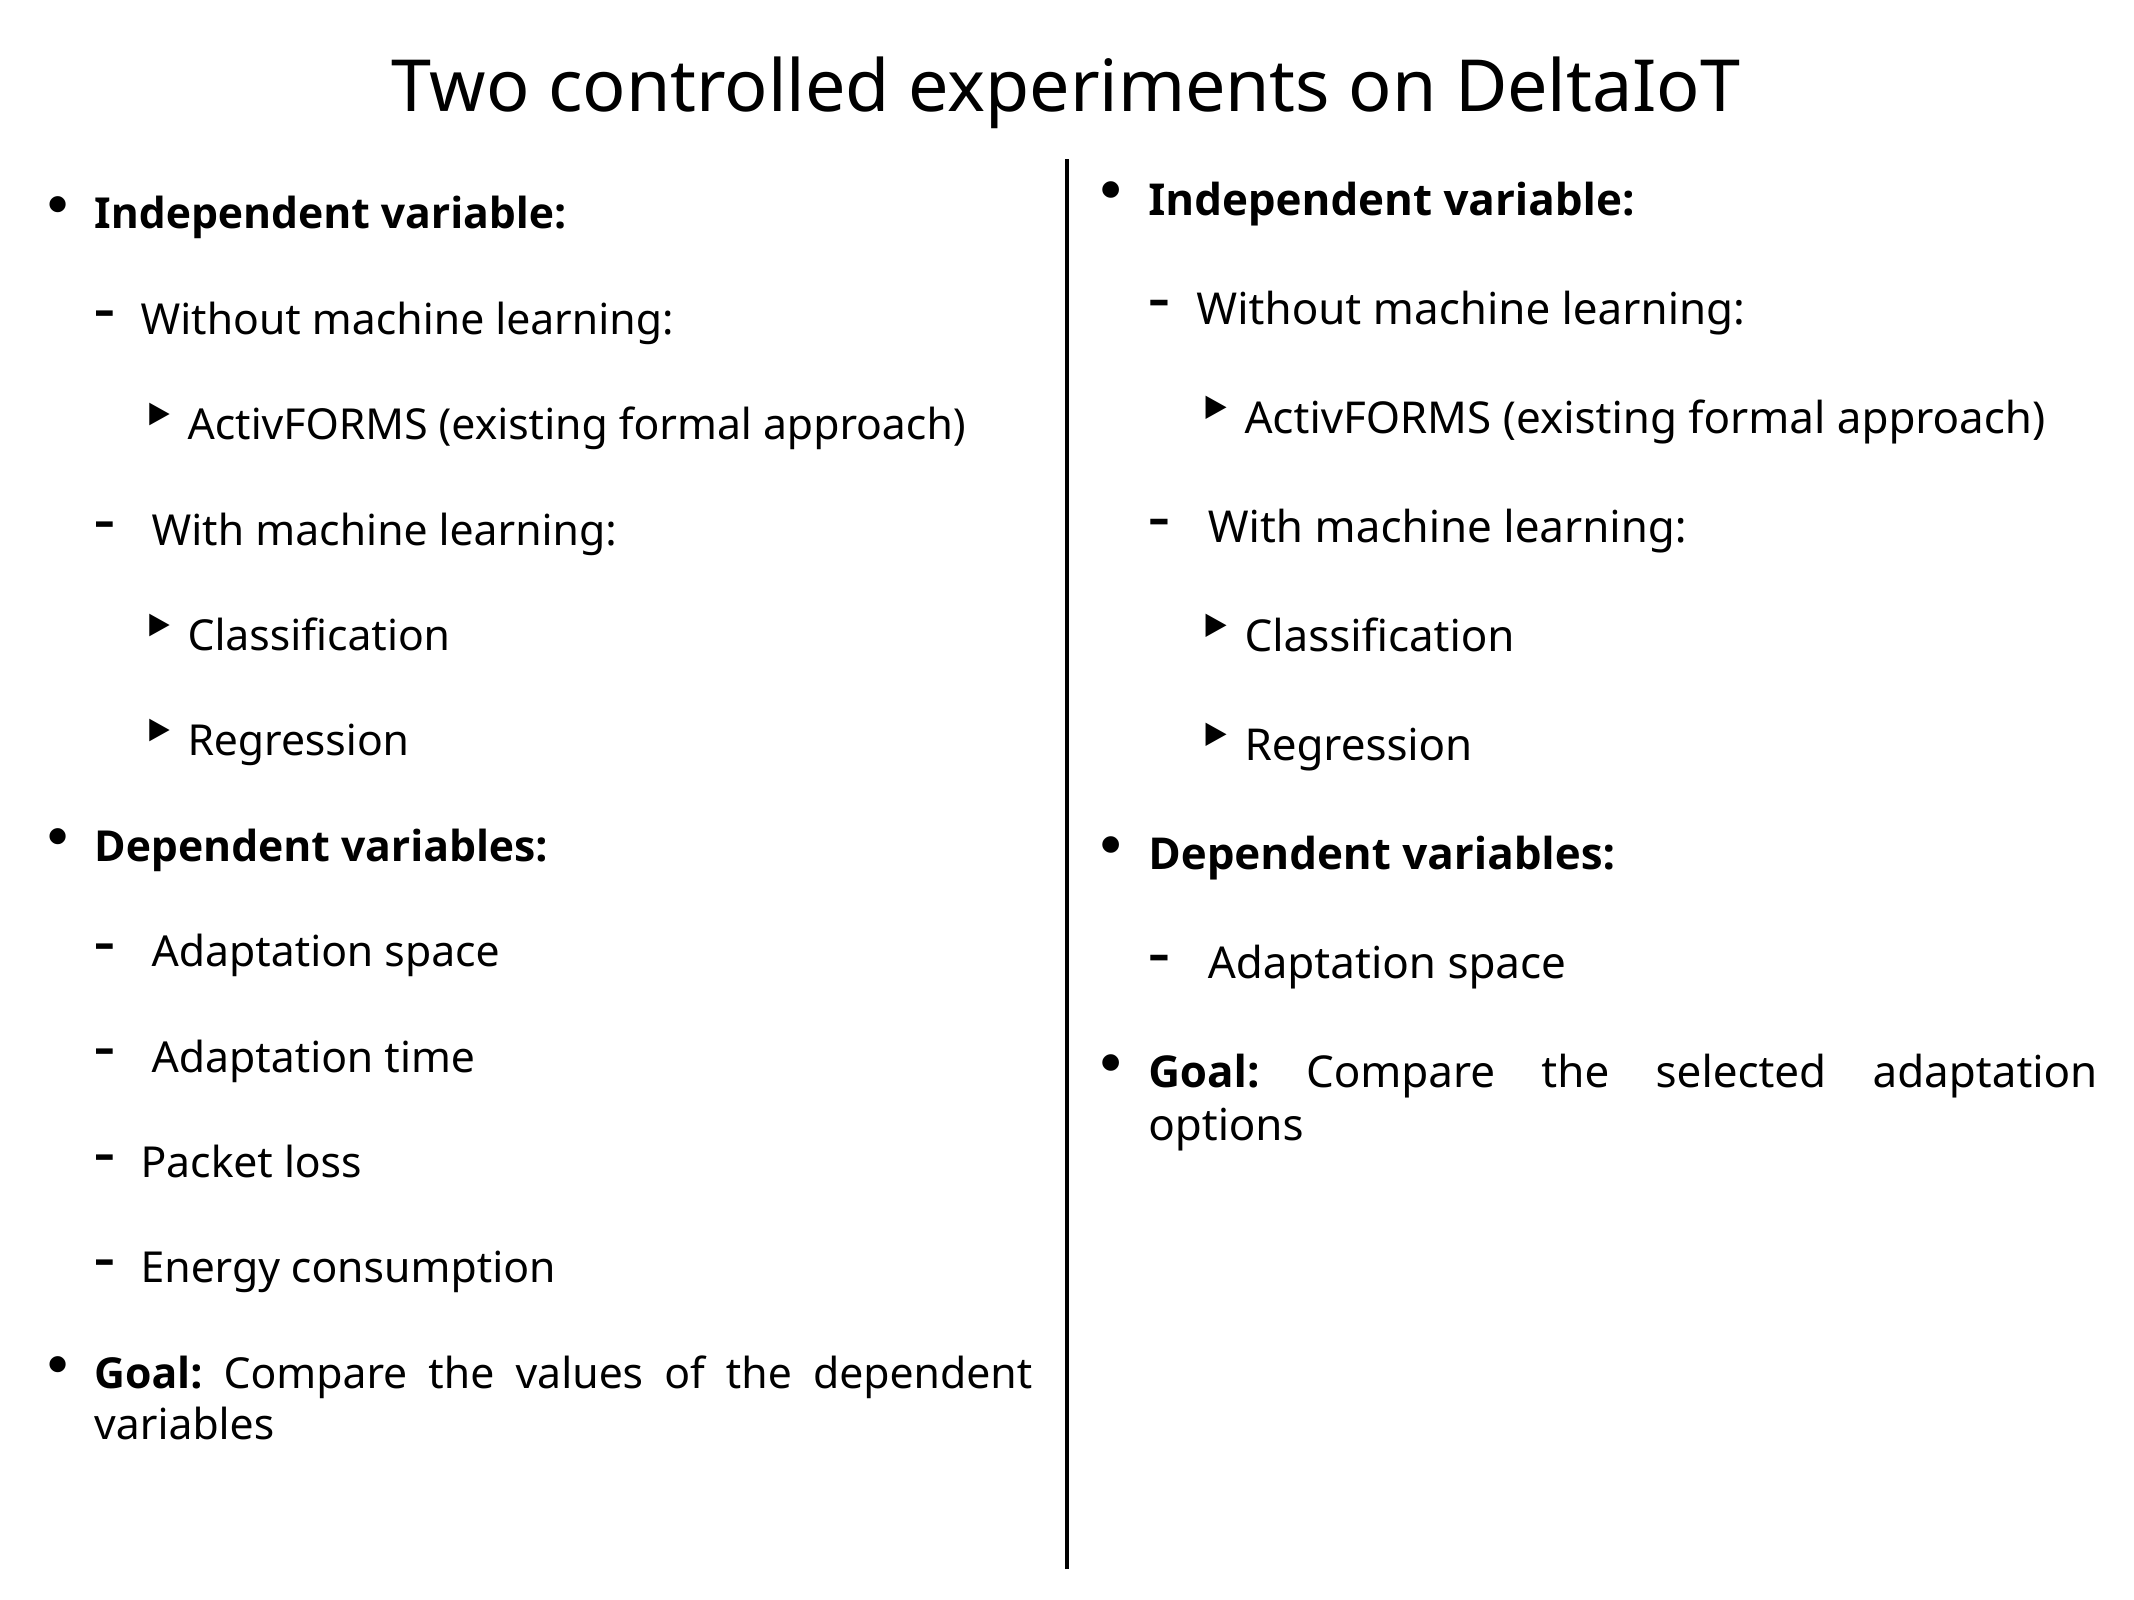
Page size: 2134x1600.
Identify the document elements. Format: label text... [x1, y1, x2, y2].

text_box Independent variable: Without machine learning: ActivFORMS (existing formal approach) With machine learning: Classification Regression Dependent variables: Adaptation space Goal: Compare the selected adaptation options [1091, 162, 2107, 1289]
list Independent variable: Without machine learning: ActivFORMS (existing formal approach) With machine learning: Classification Regression Dependent variables: Adaptation space Adaptation time Packet loss Energy consumption Goal: Compare the values of the dependent variables [38, 177, 1042, 1588]
title Two controlled experiments on DeltaIoT [154, 30, 1979, 136]
